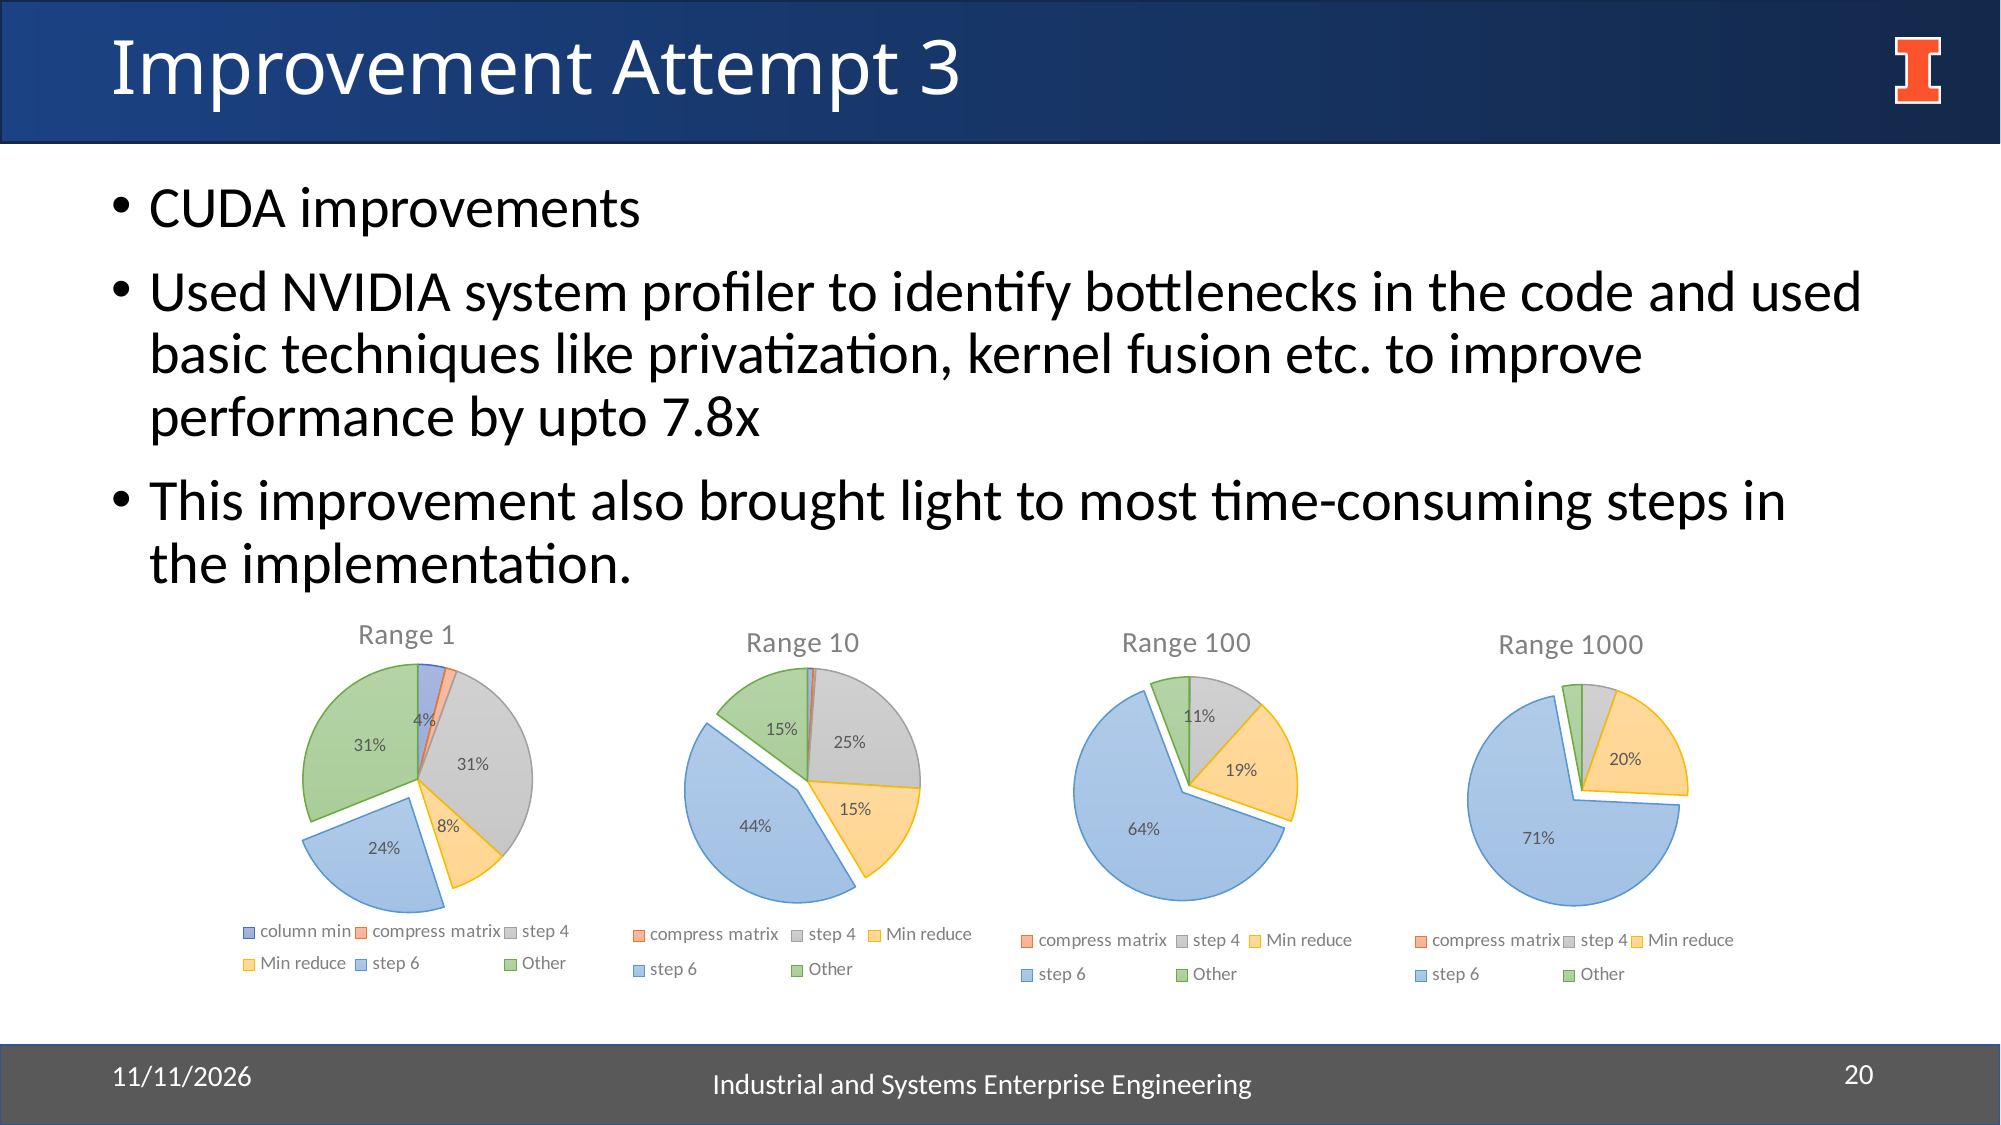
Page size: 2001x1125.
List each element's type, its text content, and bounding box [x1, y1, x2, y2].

list CUDA improvements Used NVIDIA system profiler to identify bottlenecks in the code and used basic techniques like privatization, kernel fusion etc. to improve performance by upto 7.8x This improvement also brought light to most time-consuming steps in the implementation. [96, 169, 1889, 1014]
footer Industrial and Systems Enterprise Engineering [627, 1042, 1338, 1123]
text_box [237, 597, 1748, 1014]
title Improvement Attempt 3 [96, 0, 1889, 140]
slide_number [96, 1045, 547, 1106]
slide_number 20 [1412, 1042, 1889, 1103]
picture [1895, 37, 1941, 104]
